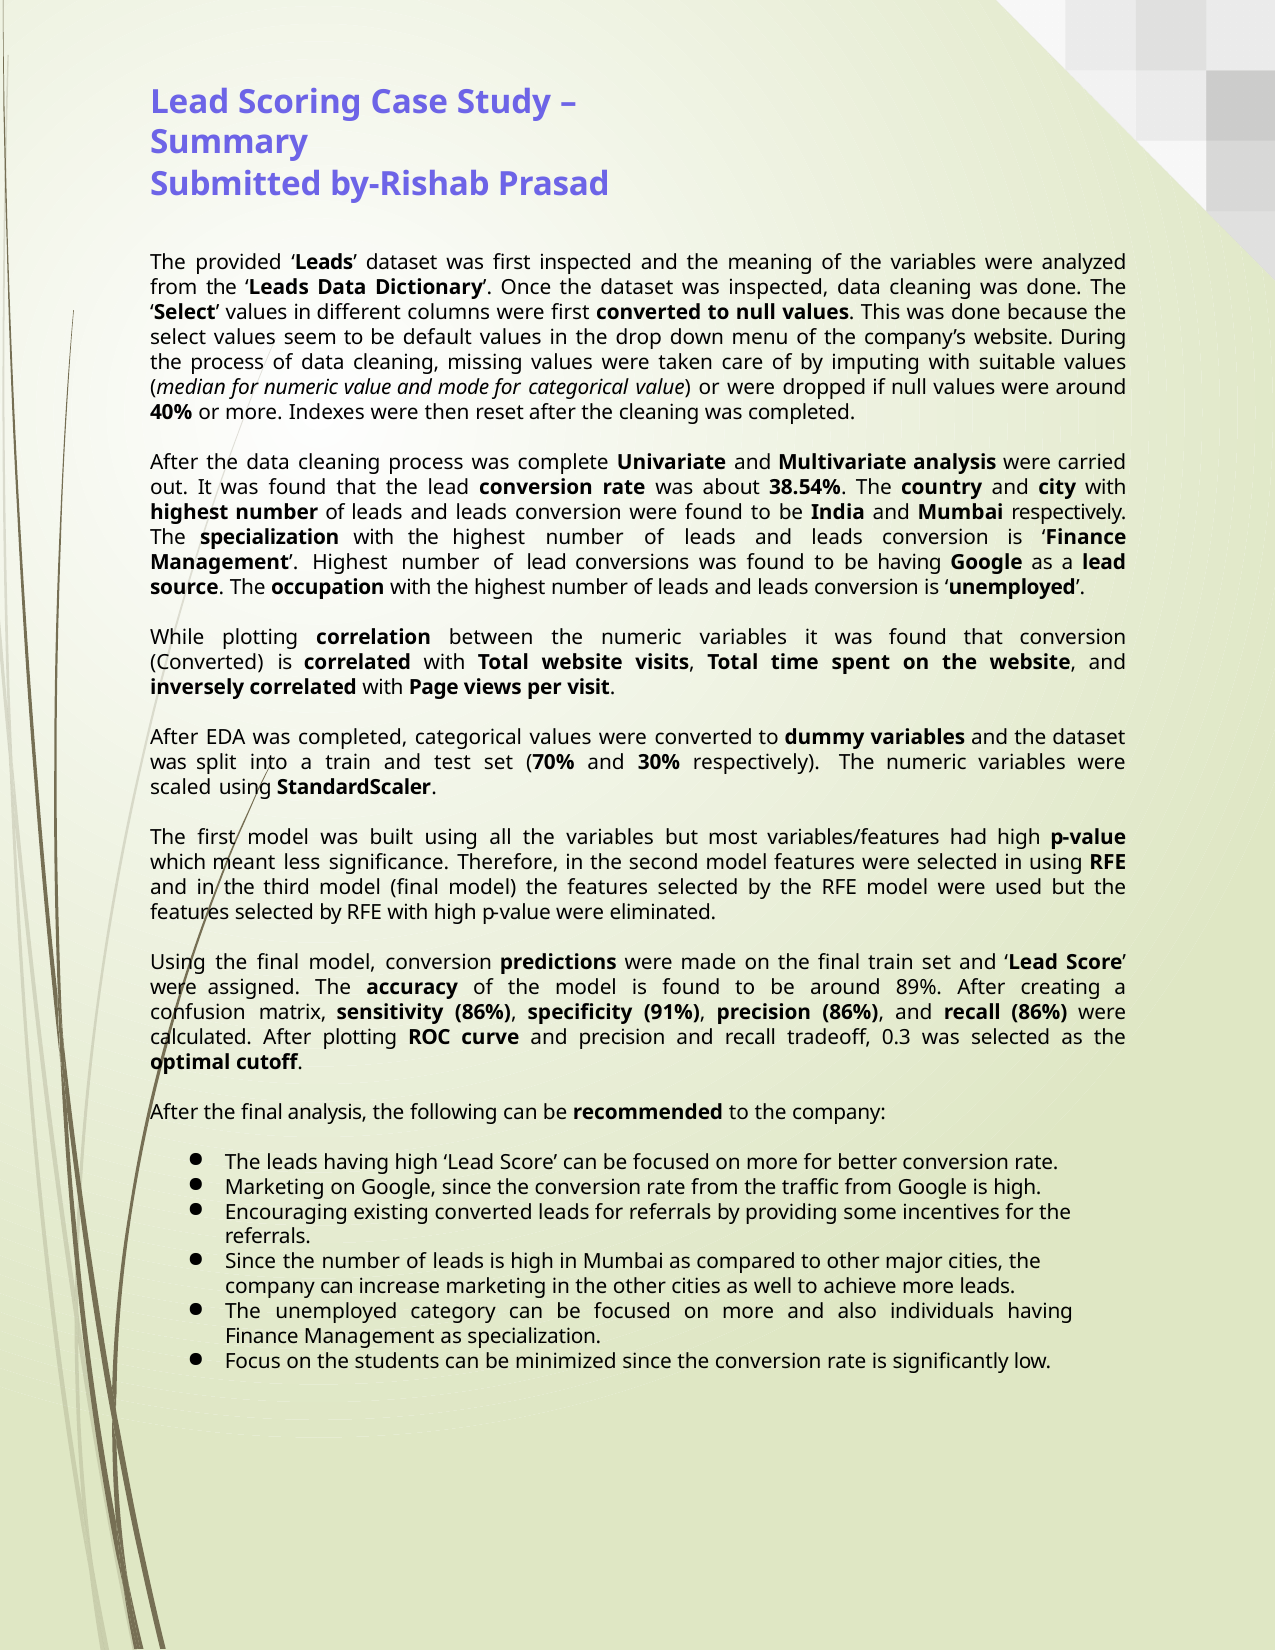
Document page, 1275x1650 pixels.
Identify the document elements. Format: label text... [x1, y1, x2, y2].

picture [994, 0, 1275, 282]
text_box Lead Scoring Case Study – Summary Submitted by-Rishab Prasad [147, 77, 700, 168]
text_box The provided ‘Leads’ dataset was first inspected and the meaning of the variables were analyzed from the ‘Leads Data Dictionary’. Once the dataset was inspected, data cleaning was done. The ‘Select’ values in different columns were first converted to null values. This was done because the select values seem to be default values in the drop down menu of the company’s website. During the process of data cleaning, missing values were taken care of by imputing with suitable values (median for numeric value and mode for categorical value) or were dropped if null values were around 40% or more. Indexes were then reset after the cleaning was completed. After the data cleaning process was complete Univariate and Multivariate analysis were carried out. It was found that the lead conversion rate was about 38.54%. The country and city with highest number of leads and leads conversion were found to be India and Mumbai respectively. The specialization with the highest number of leads and leads conversion is ‘Finance Management’. Highest number of lead conversions was found to be having Google as a lead source. The occupation with the highest number of leads and leads conversion is ‘unemployed’. While plotting correlation between the numeric variables it was found that conversion (Converted) is correlated with Total website visits, Total time spent on the website, and inversely correlated with Page views per visit. After EDA was completed, categorical values were converted to dummy variables and the dataset was split into a train and test set (70% and 30% respectively). The numeric variables were scaled using StandardScaler. The first model was built using all the variables but most variables/features had high p-value which meant less significance. Therefore, in the second model features were selected in using RFE and in the third model (final model) the features selected by the RFE model were used but the features selected by RFE with high p-value were eliminated. Using the final model, conversion predictions were made on the final train set and ‘Lead Score’ were assigned. The accuracy of the model is found to be around 89%. After creating a confusion matrix, sensitivity (86%), specificity (91%), precision (86%), and recall (86%) were calculated. After plotting ROC curve and precision and recall tradeoff, 0.3 was selected as the optimal cutoff. After the final analysis, the following can be recommended to the company: The leads having high ‘Lead Score’ can be focused on more for better conversion rate. Marketing on Google, since the conversion rate from the traffic from Google is high. Encouraging existing converted leads for referrals by providing some incentives for the referrals. Since the number of leads is high in Mumbai as compared to other major cities, the company can increase marketing in the other cities as well to achieve more leads. The unemployed category can be focused on more and also individuals having Finance Management as specialization. Focus on the students can be minimized since the conversion rate is significantly low. [146, 168, 1128, 1374]
